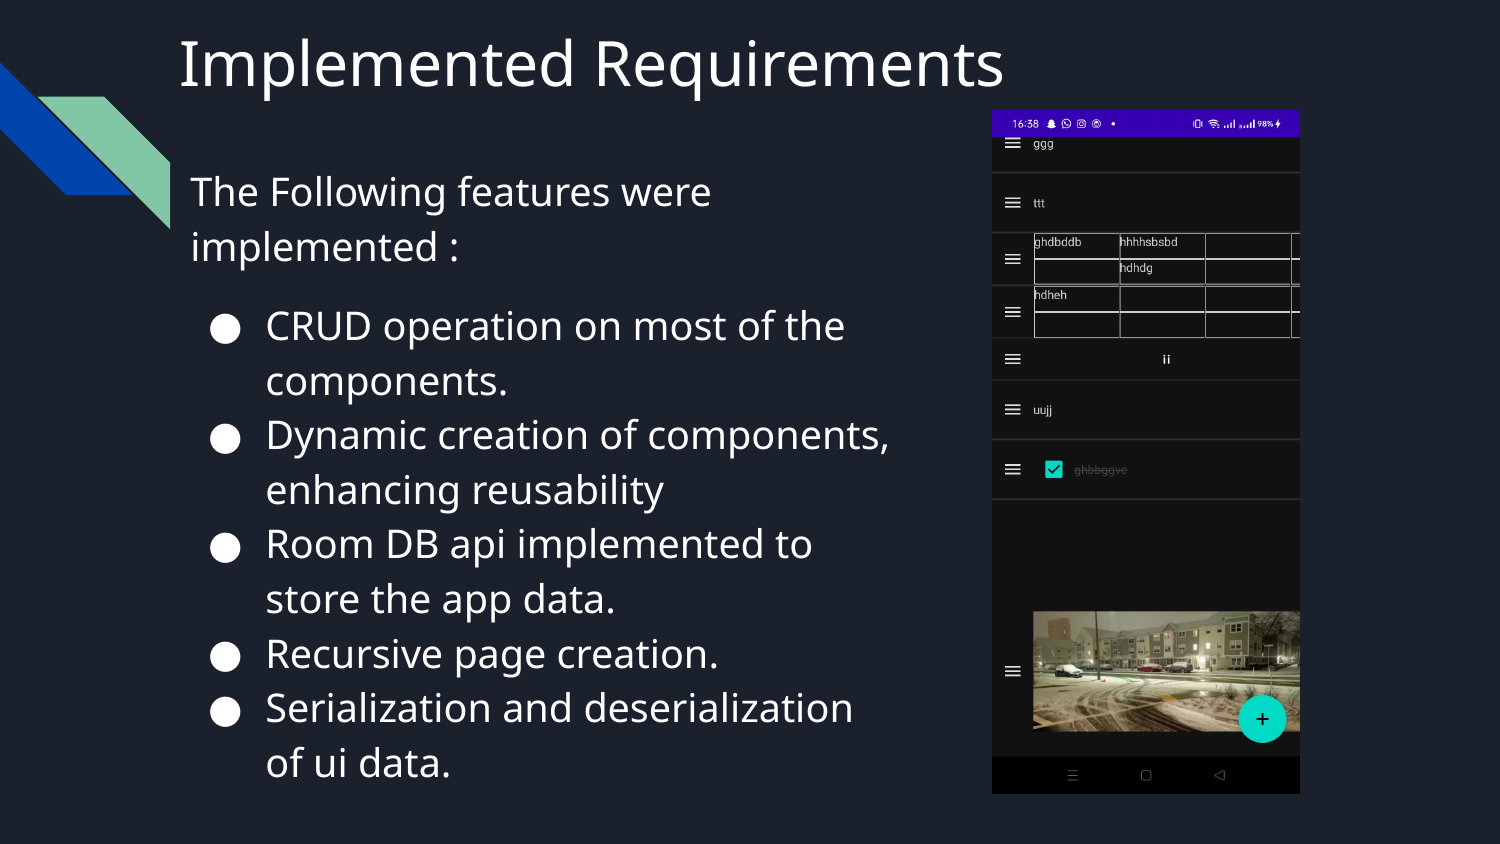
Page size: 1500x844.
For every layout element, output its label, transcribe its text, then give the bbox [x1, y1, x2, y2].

title Implemented Requirements [164, 9, 1351, 145]
picture [992, 110, 1301, 795]
list The Following features were implemented : CRUD operation on most of the components. Dynamic creation of components, enhancing reusability Room DB api implemented to store the app data. Recursive page creation. Serialization and deserialization of ui data. [175, 144, 913, 782]
